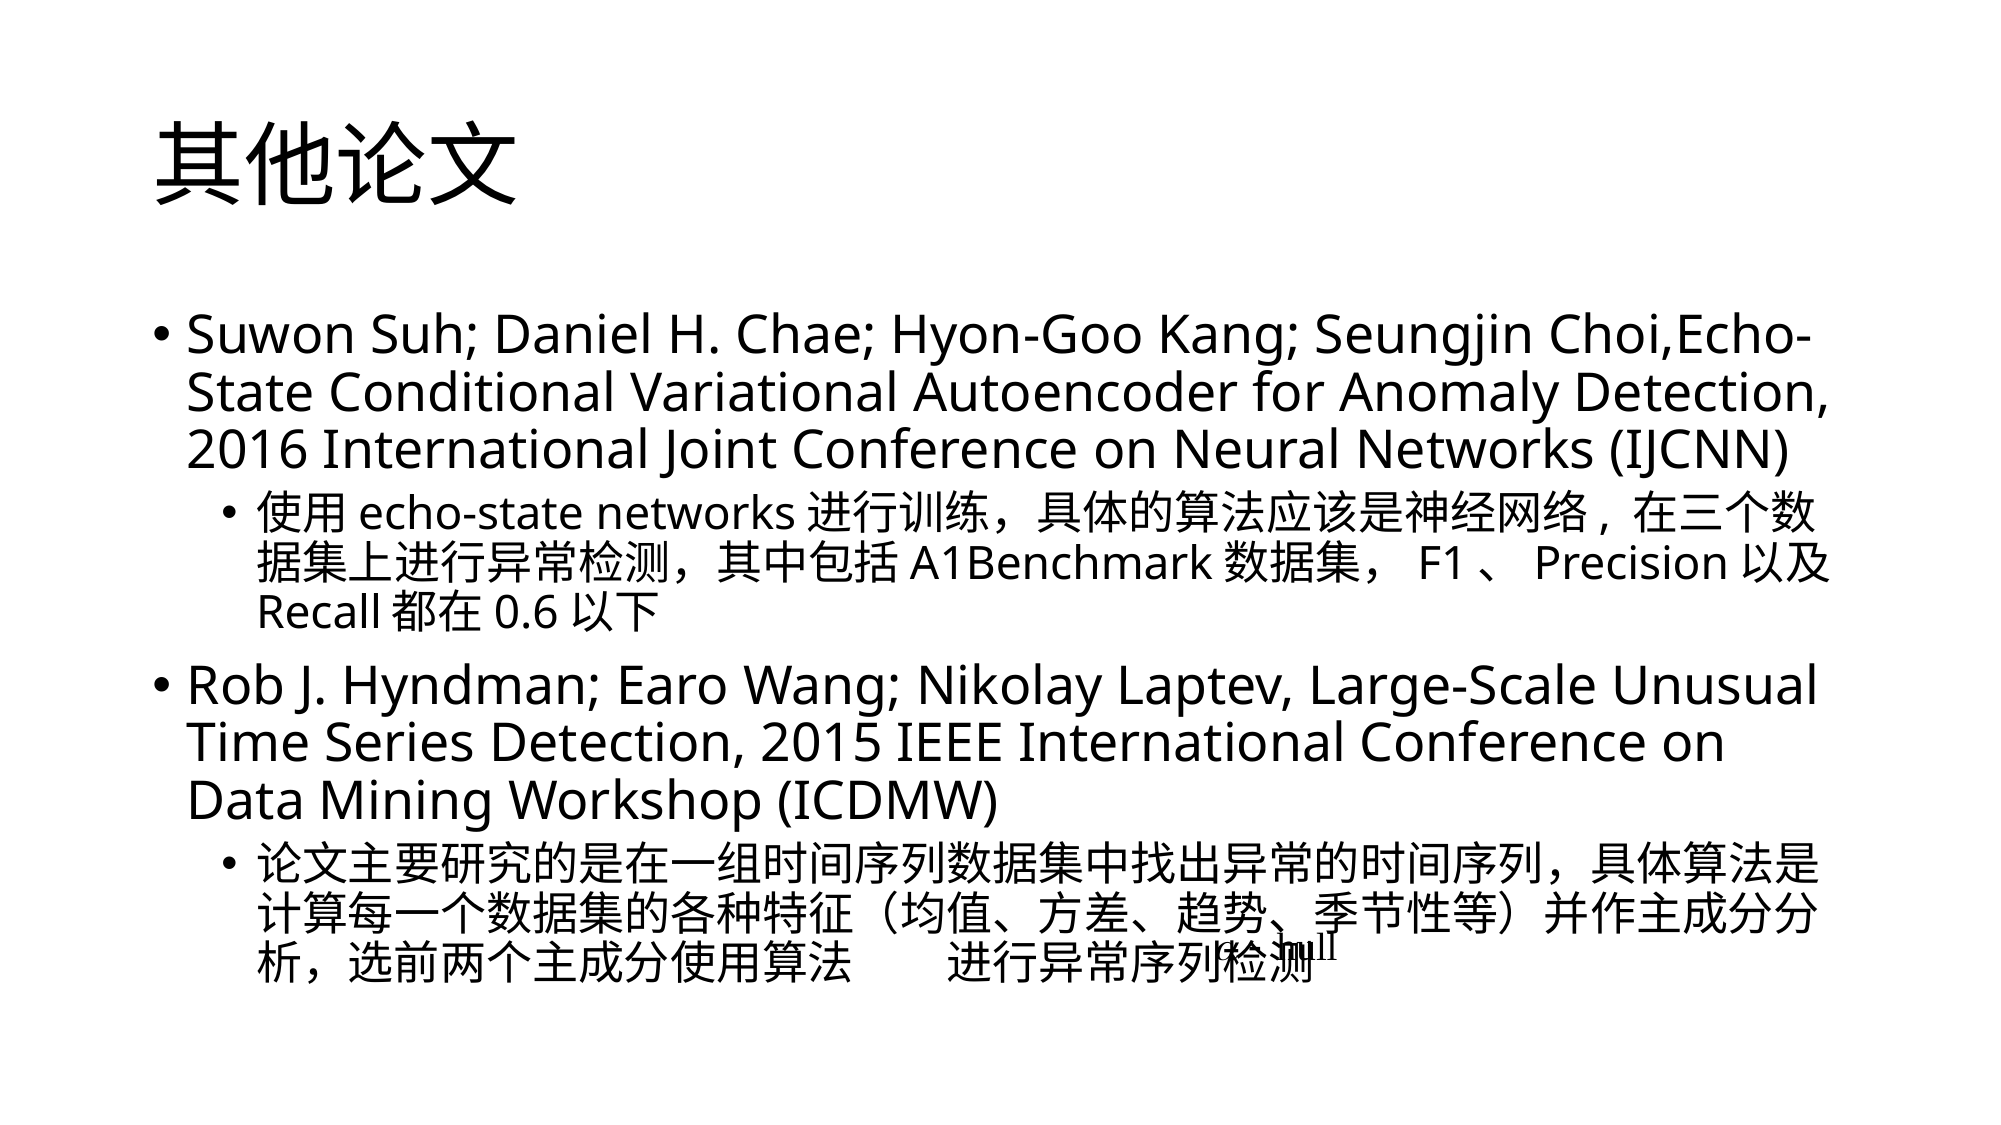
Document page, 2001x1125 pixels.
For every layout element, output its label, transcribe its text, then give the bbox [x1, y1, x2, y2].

title 其他论文 [137, 59, 1863, 278]
list Suwon Suh; Daniel H. Chae; Hyon-Goo Kang; Seungjin Choi,Echo-State Conditional Variational Autoencoder for Anomaly Detection, 2016 International Joint Conference on Neural Networks (IJCNN) 使用echo-state networks进行训练，具体的算法应该是神经网络, 在三个数据集上进行异常检测，其中包括A1Benchmark数据集，F1、Precision以及Recall都在0.6以下 Rob J. Hyndman; Earo Wang; Nikolay Laptev, Large-Scale Unusual Time Series Detection, 2015 IEEE International Conference on Data Mining Workshop (ICDMW) 论文主要研究的是在一组时间序列数据集中找出异常的时间序列，具体算法是计算每一个数据集的各种特征（均值、方差、趋势、季节性等）并作主成分分析，选前两个主成分使用算法 进行异常序列检测 [137, 299, 1863, 1014]
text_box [1209, 924, 1345, 971]
